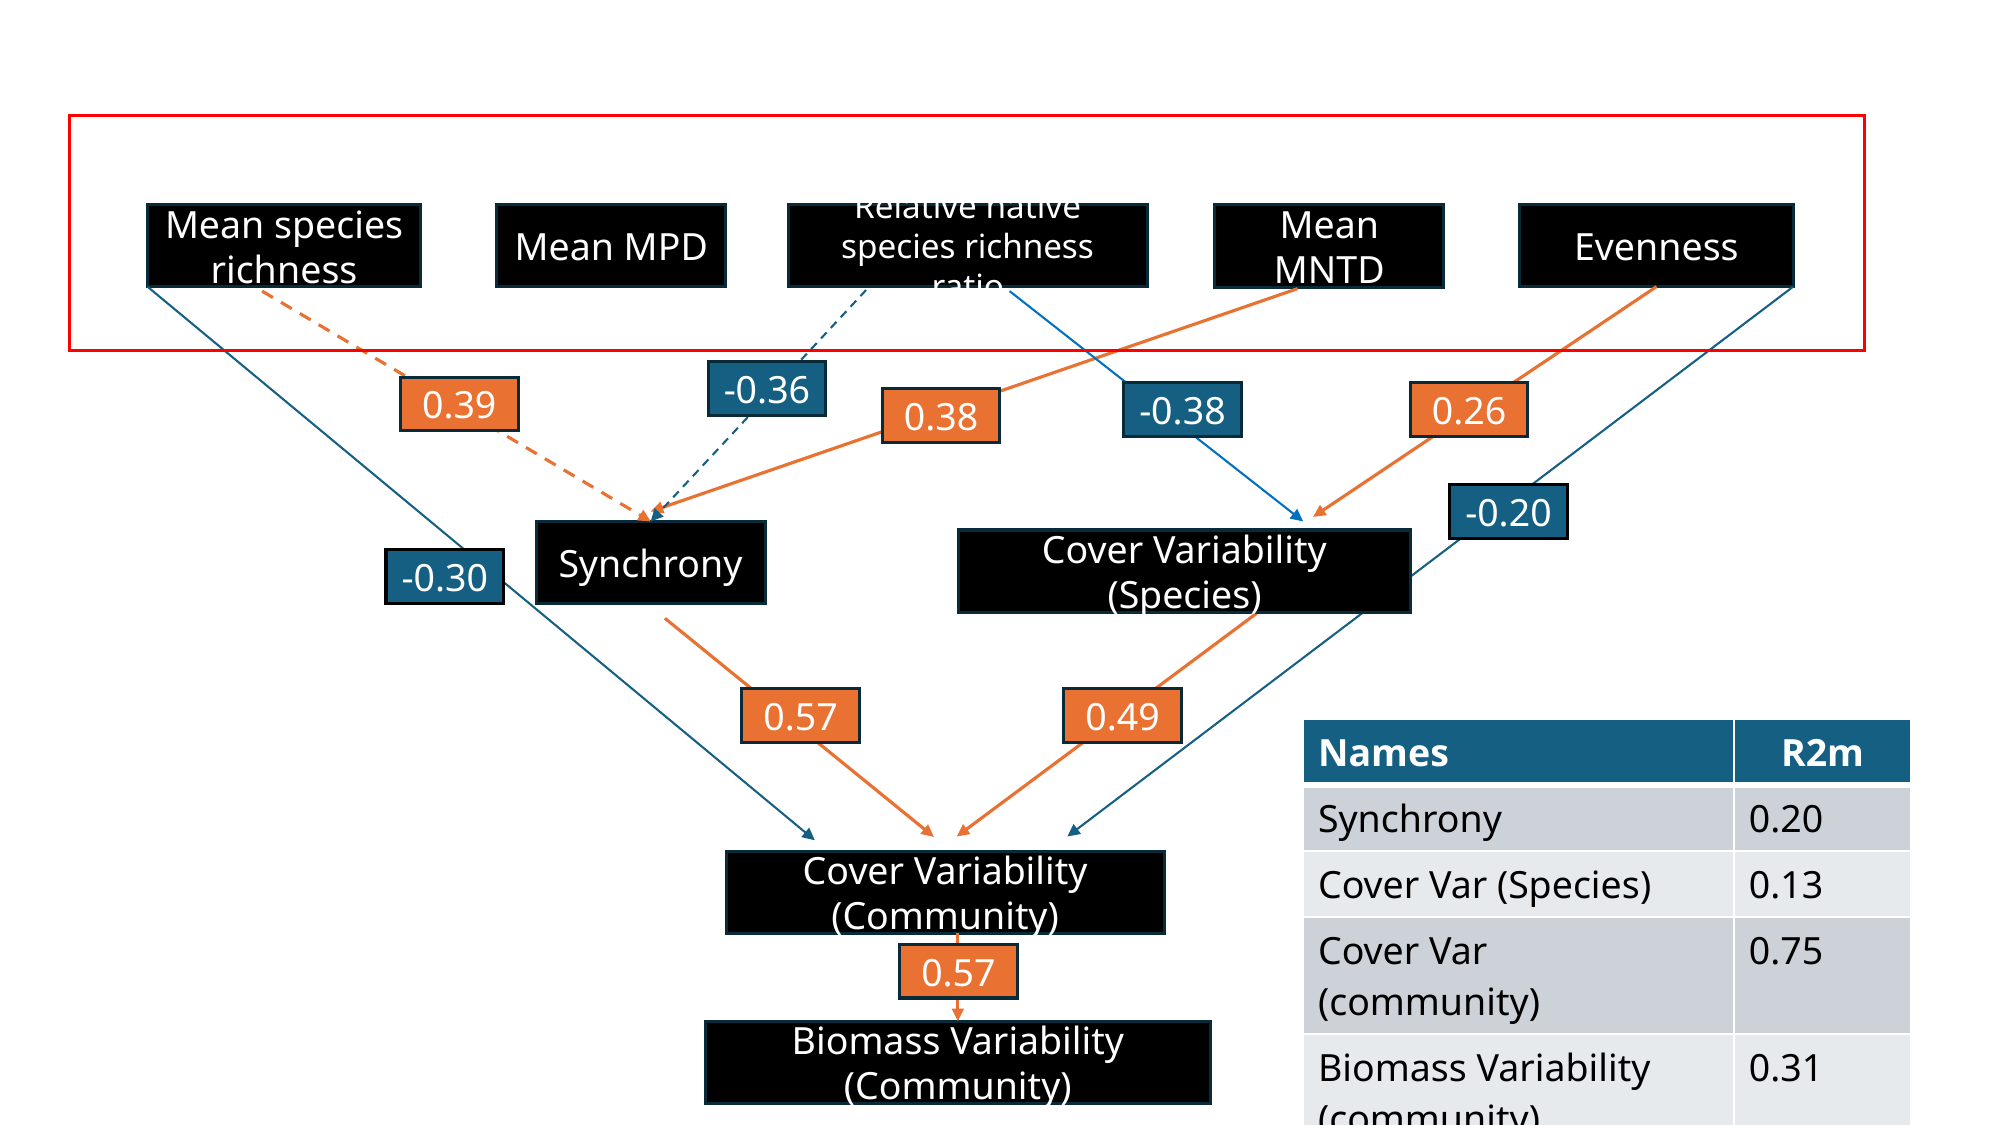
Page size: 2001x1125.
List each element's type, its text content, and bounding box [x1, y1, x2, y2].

table_cell 0.20 [1735, 788, 1910, 850]
table_cell 0.75 [1735, 918, 1910, 1033]
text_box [146, 203, 1794, 288]
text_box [1312, 286, 1657, 518]
table_cell Biomass Variability (community) [1304, 1035, 1733, 1125]
table_cell Cover Var (Species) [1304, 852, 1733, 916]
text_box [261, 290, 650, 522]
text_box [816, 617, 935, 838]
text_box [956, 612, 1066, 837]
text_box [68, 114, 1866, 352]
table_cell Cover Var (community) [1304, 918, 1733, 1033]
text_box 0.57 [898, 943, 957, 1000]
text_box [146, 286, 816, 841]
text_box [1066, 286, 1794, 837]
text_box Cover Variability (Community) [725, 850, 1166, 935]
table_header R2m [1794, 720, 1910, 782]
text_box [1009, 290, 1304, 522]
table_cell 0.31 [1735, 1035, 1910, 1125]
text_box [650, 288, 1299, 512]
text_box Biomass Variability (Community) [704, 1020, 1212, 1105]
table_cell Synchrony [1304, 837, 1733, 850]
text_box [650, 289, 867, 522]
table_cell 0.13 [1735, 852, 1910, 916]
text_box Cover Variability (Species) [957, 528, 1066, 612]
text_box 0.57 [959, 943, 1019, 1000]
